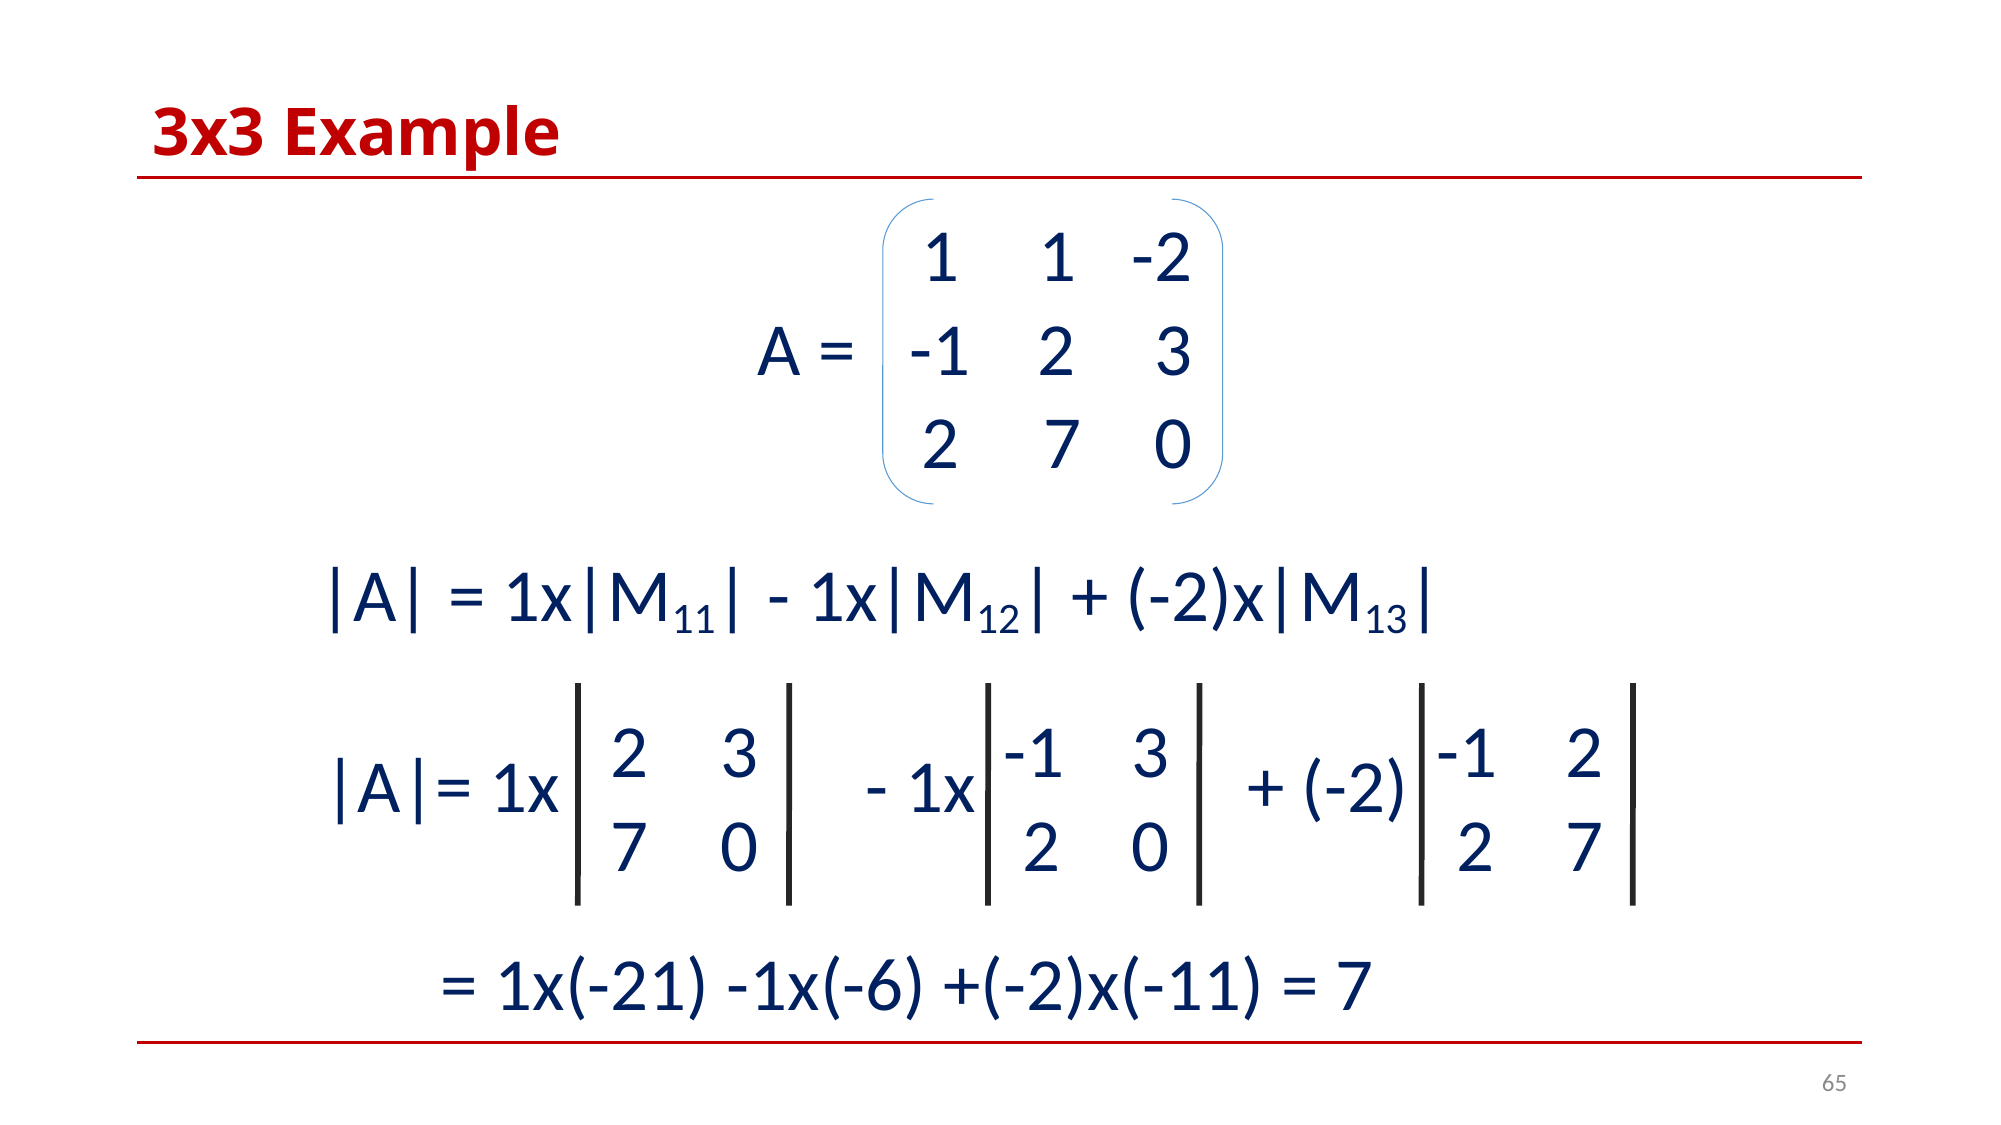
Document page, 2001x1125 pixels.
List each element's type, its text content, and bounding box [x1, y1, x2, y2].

slide_number 65 [1412, 1051, 1863, 1111]
title 3x3 Example [137, 90, 1863, 178]
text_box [308, 683, 1762, 906]
text_box = 1x(-21) -1x(-6) +(-2)x(-11) = 7 [306, 927, 1760, 1033]
text_box |A| = 1x|M11| - 1x|M12| + (-2)x|M13| [304, 538, 1797, 650]
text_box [742, 199, 1305, 504]
